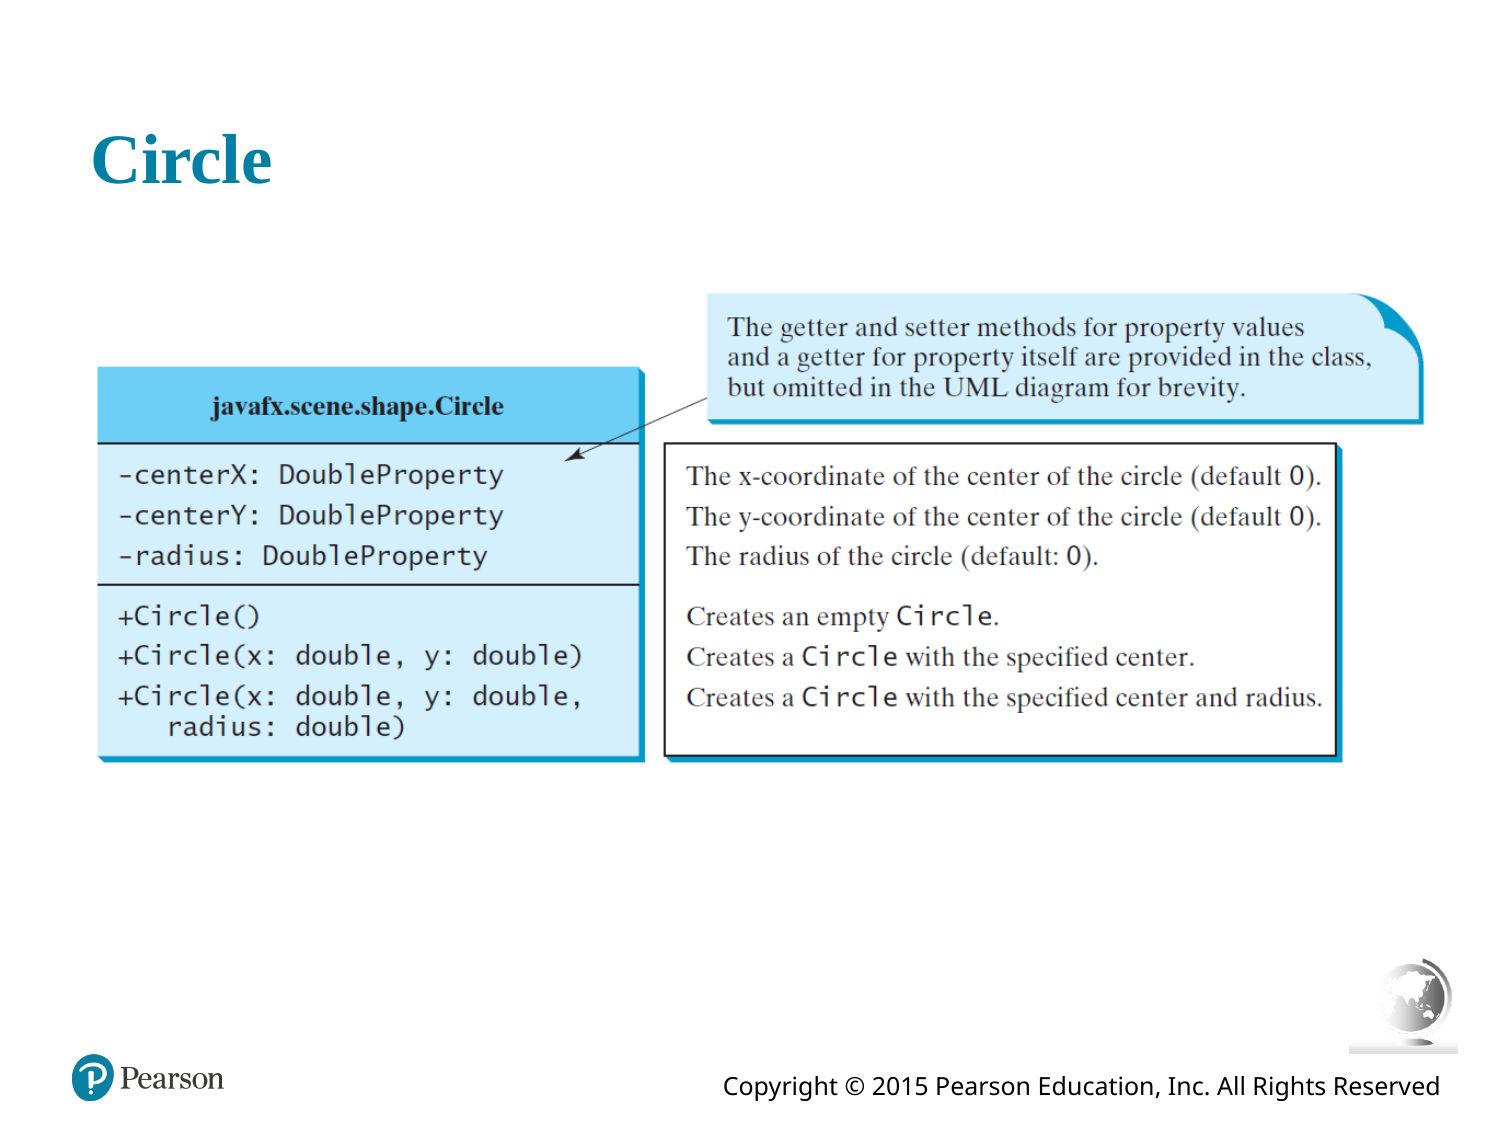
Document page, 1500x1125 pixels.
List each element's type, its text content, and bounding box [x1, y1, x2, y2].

picture [72, 1087, 83, 1101]
picture [91, 278, 1429, 771]
picture [1349, 955, 1458, 1054]
picture [72, 1054, 88, 1070]
title Circle [75, 37, 1425, 213]
picture [98, 1054, 224, 1101]
picture [80, 1063, 106, 1088]
